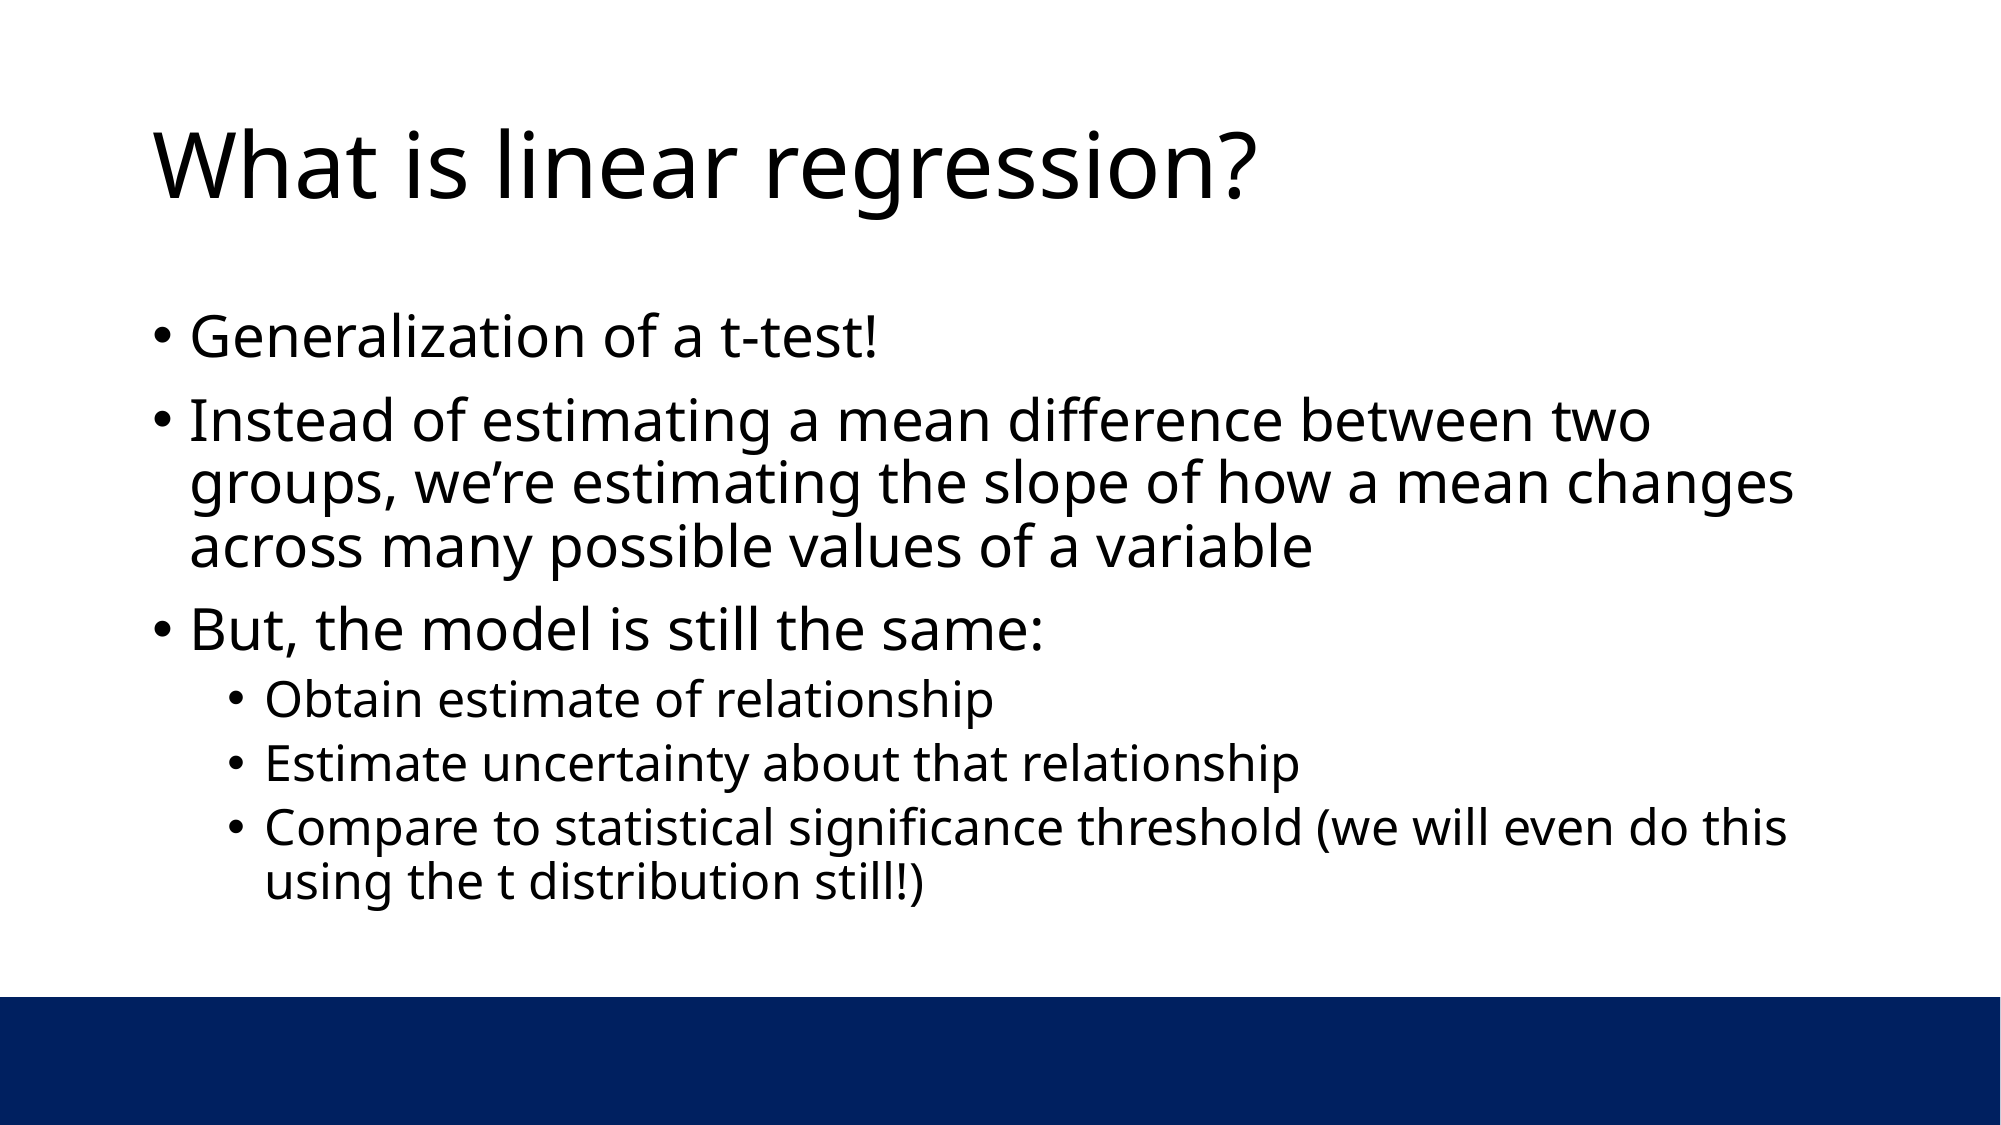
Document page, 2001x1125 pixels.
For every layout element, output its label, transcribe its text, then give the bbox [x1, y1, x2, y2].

title What is linear regression? [137, 59, 1863, 278]
list Generalization of a t-test! Instead of estimating a mean difference between two groups, we’re estimating the slope of how a mean changes across many possible values of a variable But, the model is still the same: Obtain estimate of relationship Estimate uncertainty about that relationship Compare to statistical significance threshold (we will even do this using the t distribution still!) [137, 299, 1863, 1014]
